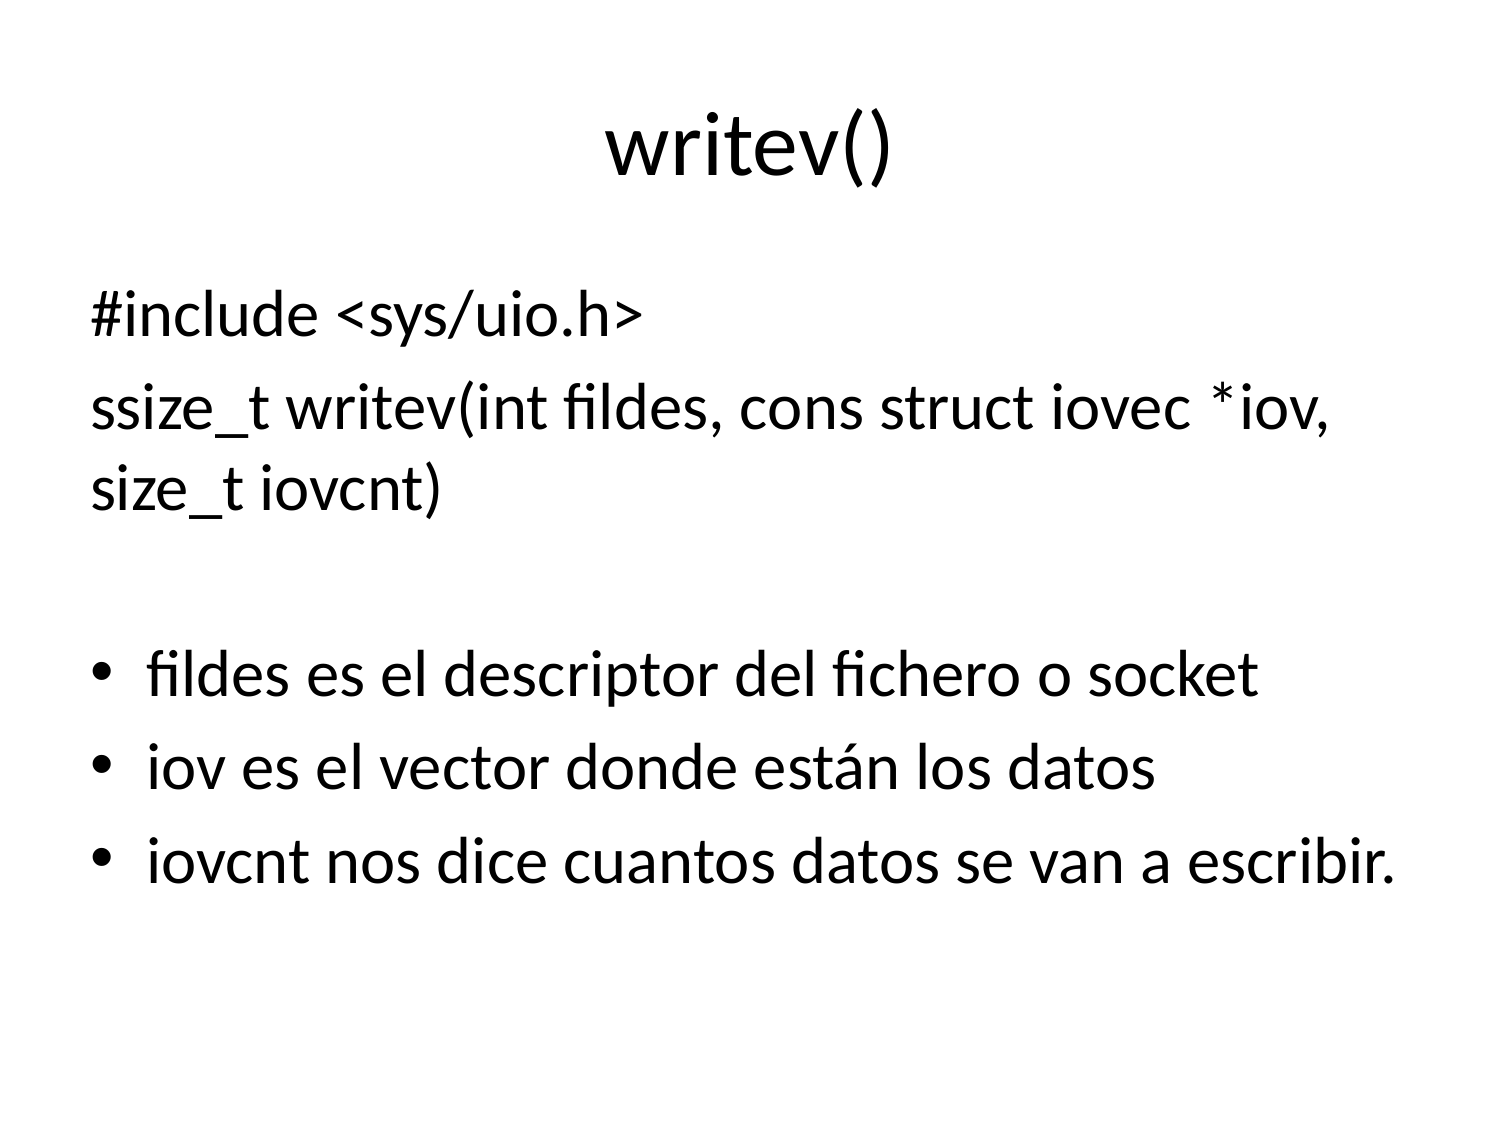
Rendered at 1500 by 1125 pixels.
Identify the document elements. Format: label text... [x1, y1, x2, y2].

title writev() [75, 45, 1425, 233]
list #include <sys/uio.h> ssize_t writev(int fildes, cons struct iovec *iov, size_t iovcnt) fildes es el descriptor del fichero o socket iov es el vector donde están los datos iovcnt nos dice cuantos datos se van a escribir. [75, 262, 1425, 1005]
